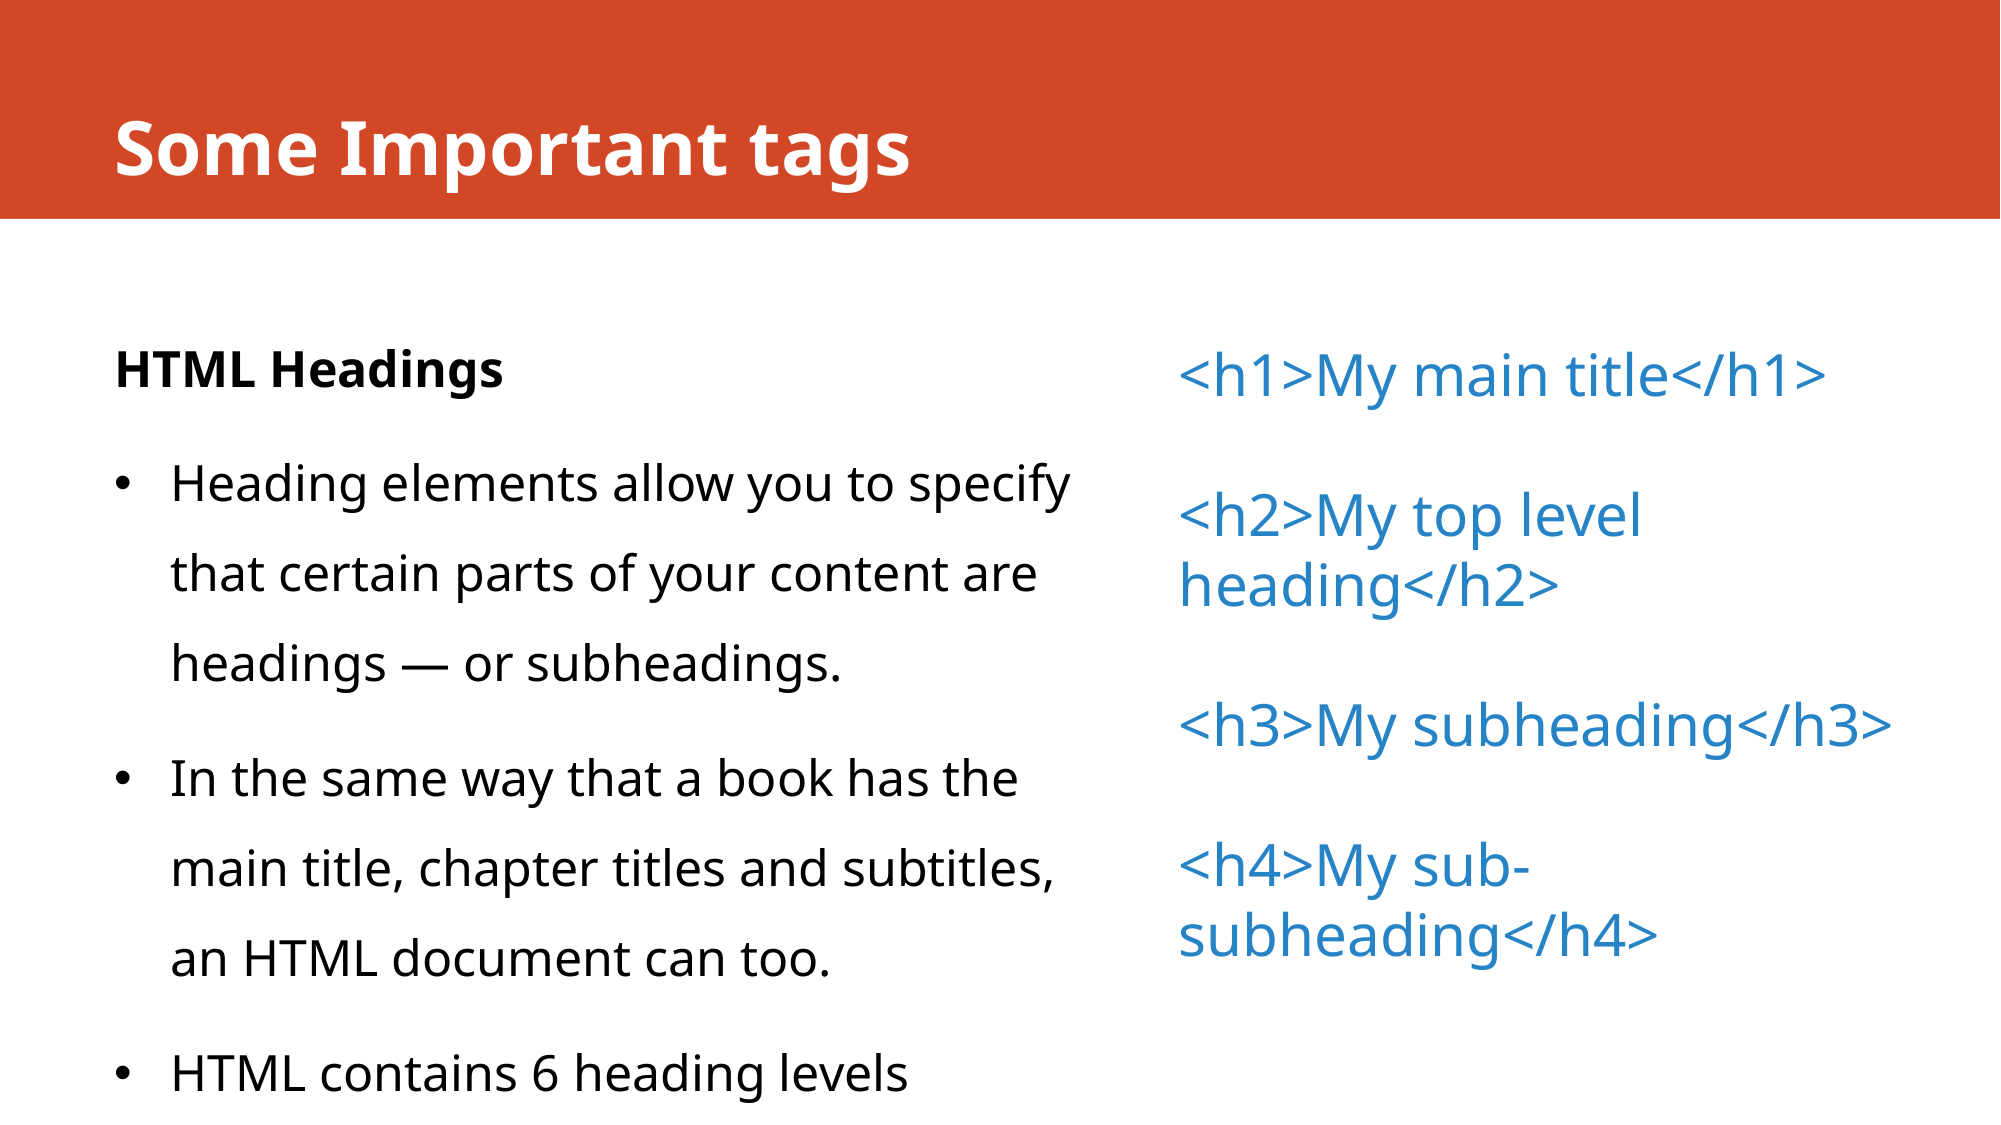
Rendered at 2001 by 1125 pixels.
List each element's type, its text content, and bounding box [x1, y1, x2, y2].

text_box <h1>My main title</h1> <h2>My top level heading</h2> <h3>My subheading</h3> <h4>My sub-subheading</h4> [1164, 330, 1959, 976]
list HTML Headings Heading elements allow you to specify that certain parts of your content are headings — or subheadings. In the same way that a book has the main title, chapter titles and subtitles, an HTML document can too. HTML contains 6 heading levels [99, 299, 1129, 1014]
title Some Important tags [99, 0, 1863, 199]
